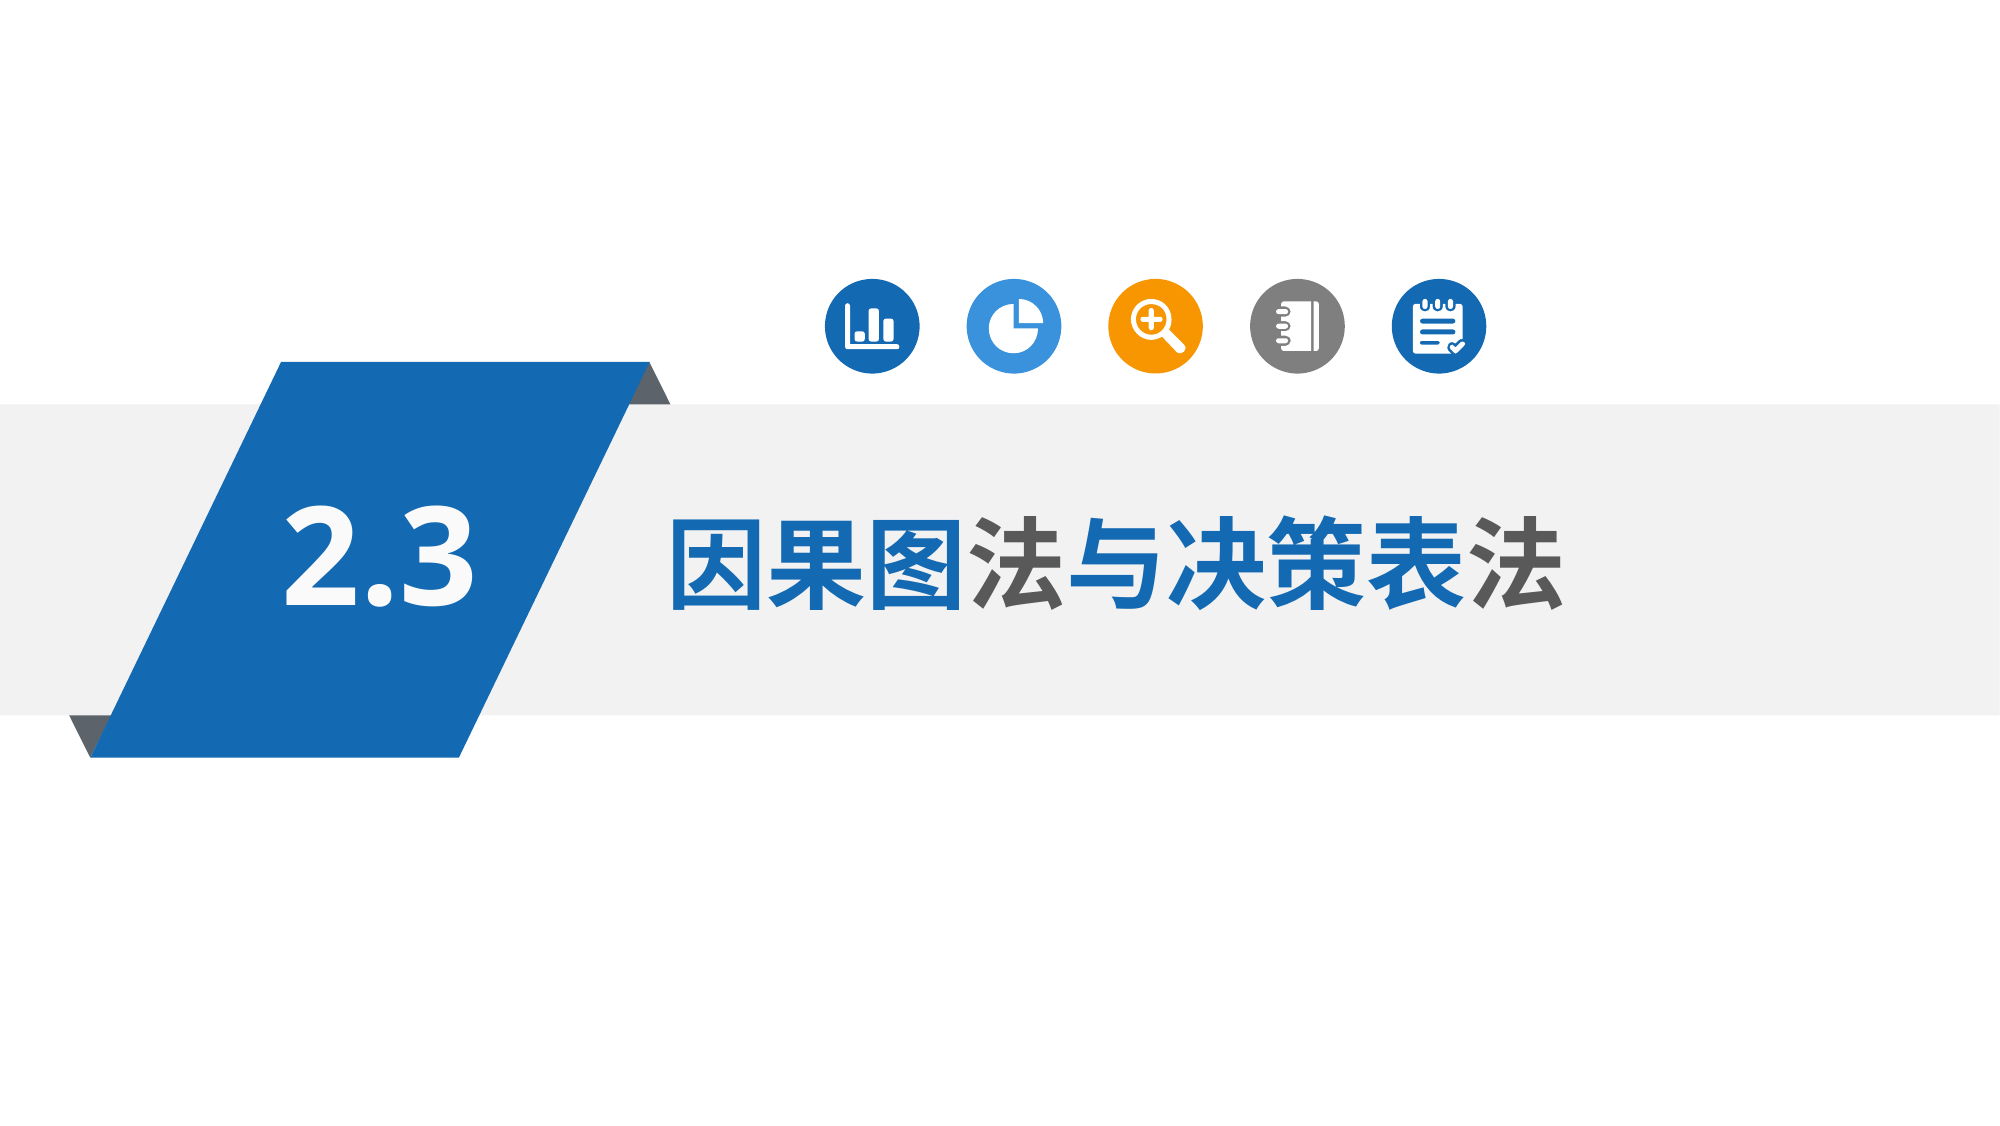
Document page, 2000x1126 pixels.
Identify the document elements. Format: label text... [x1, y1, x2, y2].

text_box 2.3 [266, 460, 552, 641]
text_box 因果图法与决策表法 [651, 494, 1756, 630]
